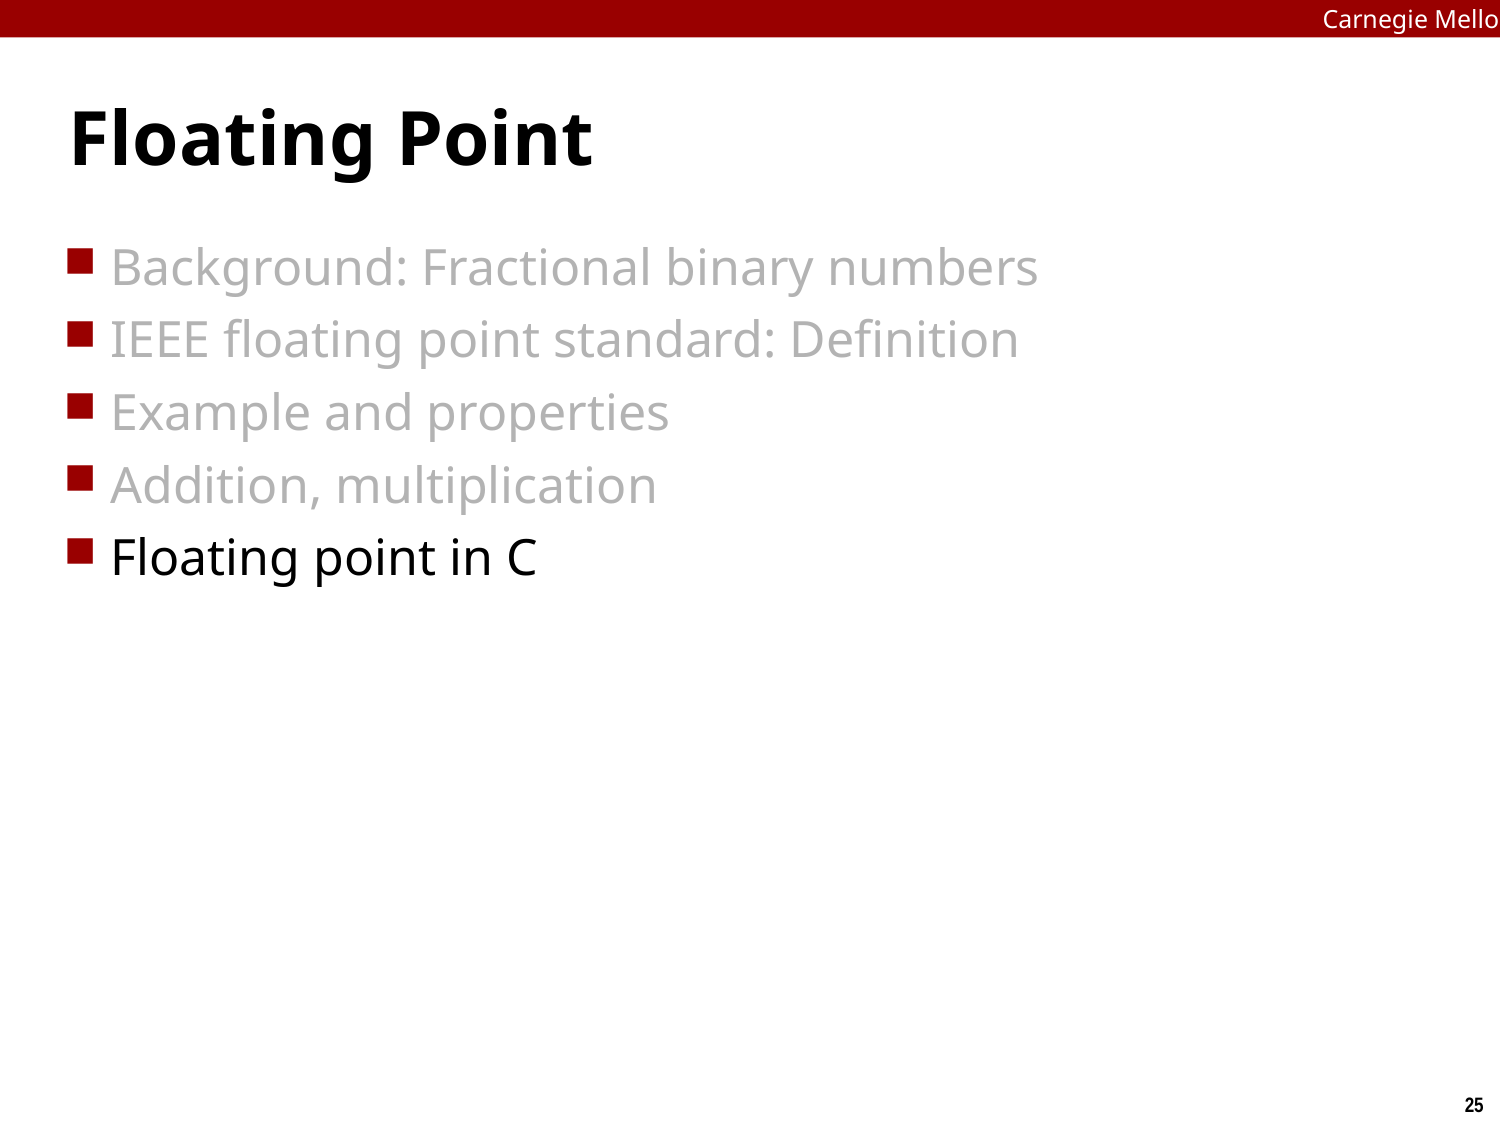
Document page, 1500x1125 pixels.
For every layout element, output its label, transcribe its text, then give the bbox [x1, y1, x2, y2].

text_box [0, 0, 1500, 38]
list Background: Fractional binary numbers IEEE floating point standard: Definition Example and properties Addition, multiplication Floating point in C [62, 228, 1438, 1122]
title Floating Point [62, 41, 1438, 228]
text_box Carnegie Mellon [1322, 3, 1500, 33]
